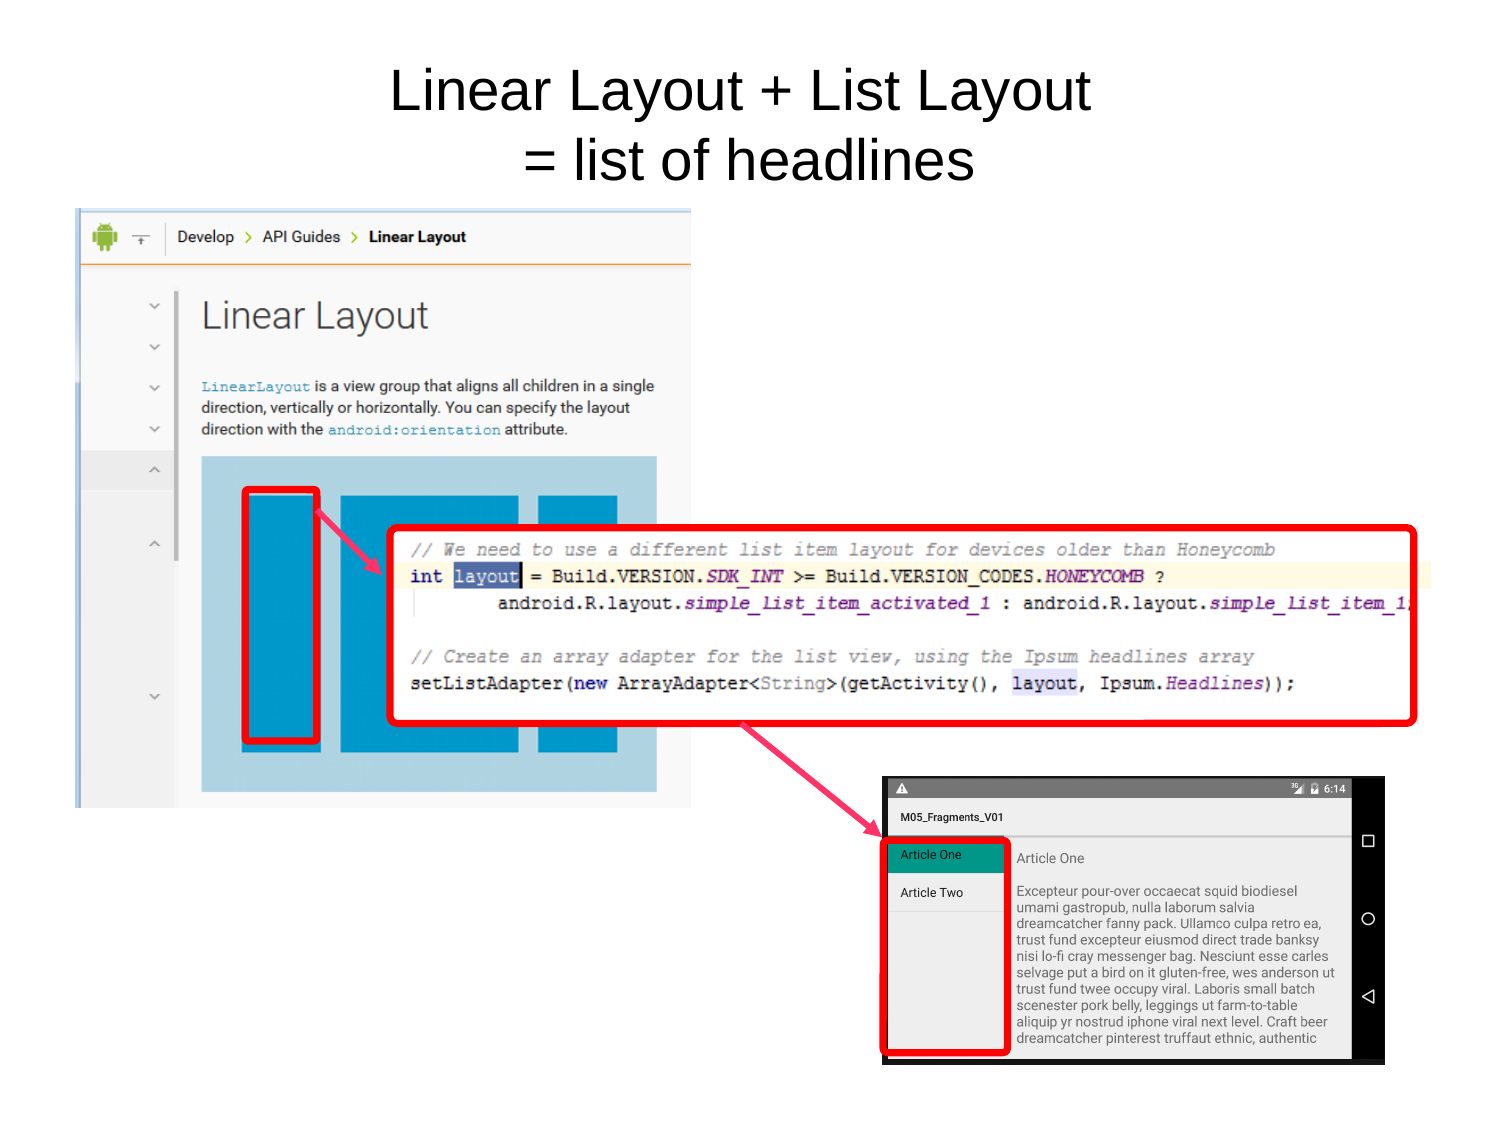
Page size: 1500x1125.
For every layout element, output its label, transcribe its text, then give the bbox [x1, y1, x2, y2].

picture [881, 776, 1385, 1066]
picture [74, 208, 1431, 809]
text_box [752, 733, 876, 836]
text_box Linear Layout + List Layout = list of headlines [74, 45, 1425, 329]
